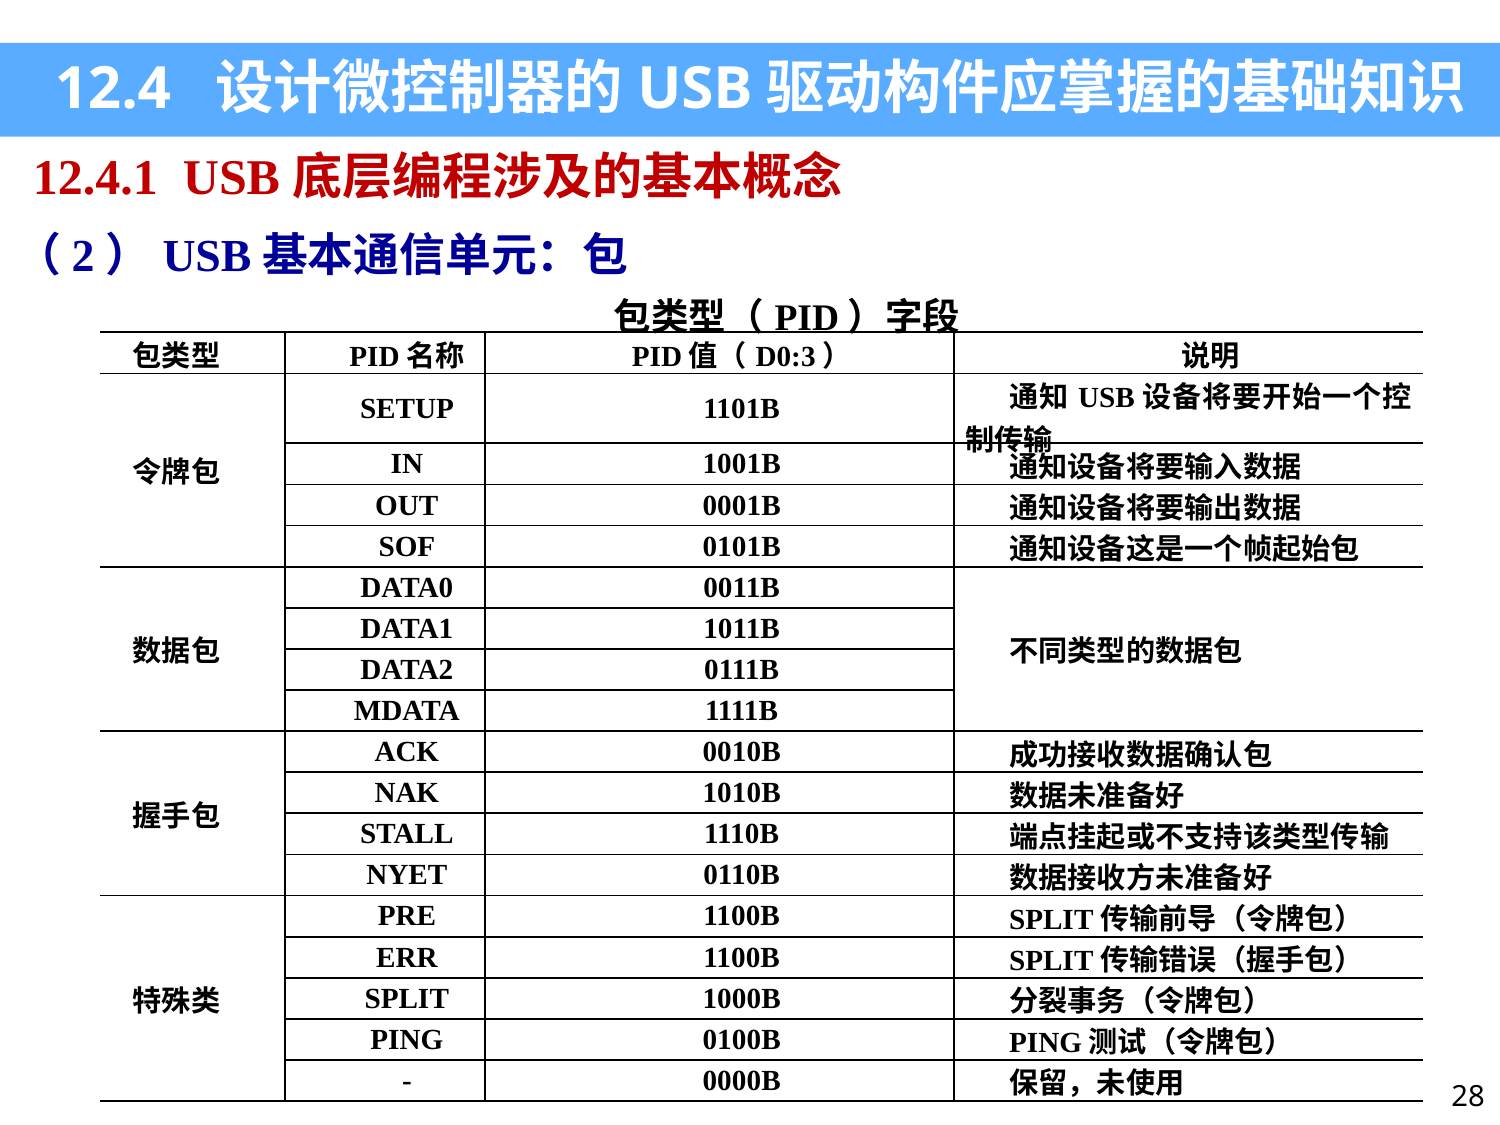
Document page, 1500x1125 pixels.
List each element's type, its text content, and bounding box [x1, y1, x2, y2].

table_cell DATA2 [286, 650, 484, 689]
table_cell 1000B [486, 979, 953, 1018]
table_cell 说明 [955, 333, 1423, 373]
table_cell 0010B [486, 732, 953, 771]
table_cell DATA1 [286, 609, 484, 648]
table_cell 保留，未使用 [955, 1061, 1423, 1100]
slide_number 28 [1149, 1049, 1500, 1125]
table_cell DATA0 [286, 568, 484, 607]
table_cell 0001B [486, 485, 953, 525]
table_cell 握手包 [100, 732, 284, 895]
table_cell 1100B [486, 896, 953, 936]
table_cell 1110B [486, 814, 953, 854]
table_cell - [286, 1061, 484, 1100]
text_box 12.4.1 USB底层编程涉及的基本概念 [18, 137, 857, 212]
table_cell 数据未准备好 [955, 773, 1423, 812]
table_cell MDATA [286, 691, 484, 730]
table_cell 0110B [486, 855, 953, 895]
table_cell 0101B [486, 526, 953, 566]
table_cell PID名称 [286, 333, 484, 373]
table_cell 不同类型的数据包 [955, 568, 1423, 730]
table_cell IN [286, 444, 484, 484]
table_cell STALL [286, 814, 484, 854]
table_cell 通知设备将要输出数据 [955, 485, 1423, 525]
table_cell SPLIT [286, 979, 484, 1018]
table_cell 1111B [486, 691, 953, 730]
table_cell 0000B [486, 1061, 953, 1100]
table_cell PING测试（令牌包） [955, 1020, 1423, 1059]
table_cell 0011B [486, 568, 953, 607]
table_cell SETUP [286, 374, 484, 442]
table_cell SOF [286, 526, 484, 566]
table_cell PING [286, 1020, 484, 1059]
table_cell 1101B [486, 374, 953, 442]
table_cell NYET [286, 855, 484, 895]
table_header 包类型（PID）字段 [100, 287, 1423, 331]
table_cell 1010B [486, 773, 953, 812]
table_cell 数据接收方未准备好 [955, 855, 1423, 895]
table_cell 数据包 [100, 568, 284, 730]
table_cell 端点挂起或不支持该类型传输 [955, 814, 1423, 854]
table_cell SPLIT传输前导（令牌包） [955, 896, 1423, 936]
table_cell 分裂事务（令牌包） [955, 979, 1423, 1018]
table_cell PID值（D0:3） [486, 333, 953, 373]
table_cell 1100B [486, 938, 953, 977]
table_cell ERR [286, 938, 484, 977]
table_cell 1001B [486, 444, 953, 484]
table_cell 成功接收数据确认包 [955, 732, 1423, 771]
table_cell 1011B [486, 609, 953, 648]
table_cell 0100B [486, 1020, 953, 1059]
table_cell 0111B [486, 650, 953, 689]
table_cell OUT [286, 485, 484, 525]
table_cell ACK [286, 732, 484, 771]
table_cell 通知USB设备将要开始一个控制传输 [955, 374, 1423, 442]
table_cell 通知设备将要输入数据 [955, 444, 1423, 484]
table_cell 令牌包 [100, 374, 284, 566]
text_box （2）USB基本通信单元：包 [0, 212, 1442, 289]
table_cell SPLIT传输错误（握手包） [955, 938, 1423, 977]
text_box 12.4 设计微控制器的USB驱动构件应掌握的基础知识 [40, 42, 1481, 128]
table_cell PRE [286, 896, 484, 936]
table_cell 包类型 [100, 333, 284, 373]
table_cell 通知设备这是一个帧起始包 [955, 526, 1423, 566]
table_cell NAK [286, 773, 484, 812]
table_cell 特殊类 [100, 896, 284, 1100]
